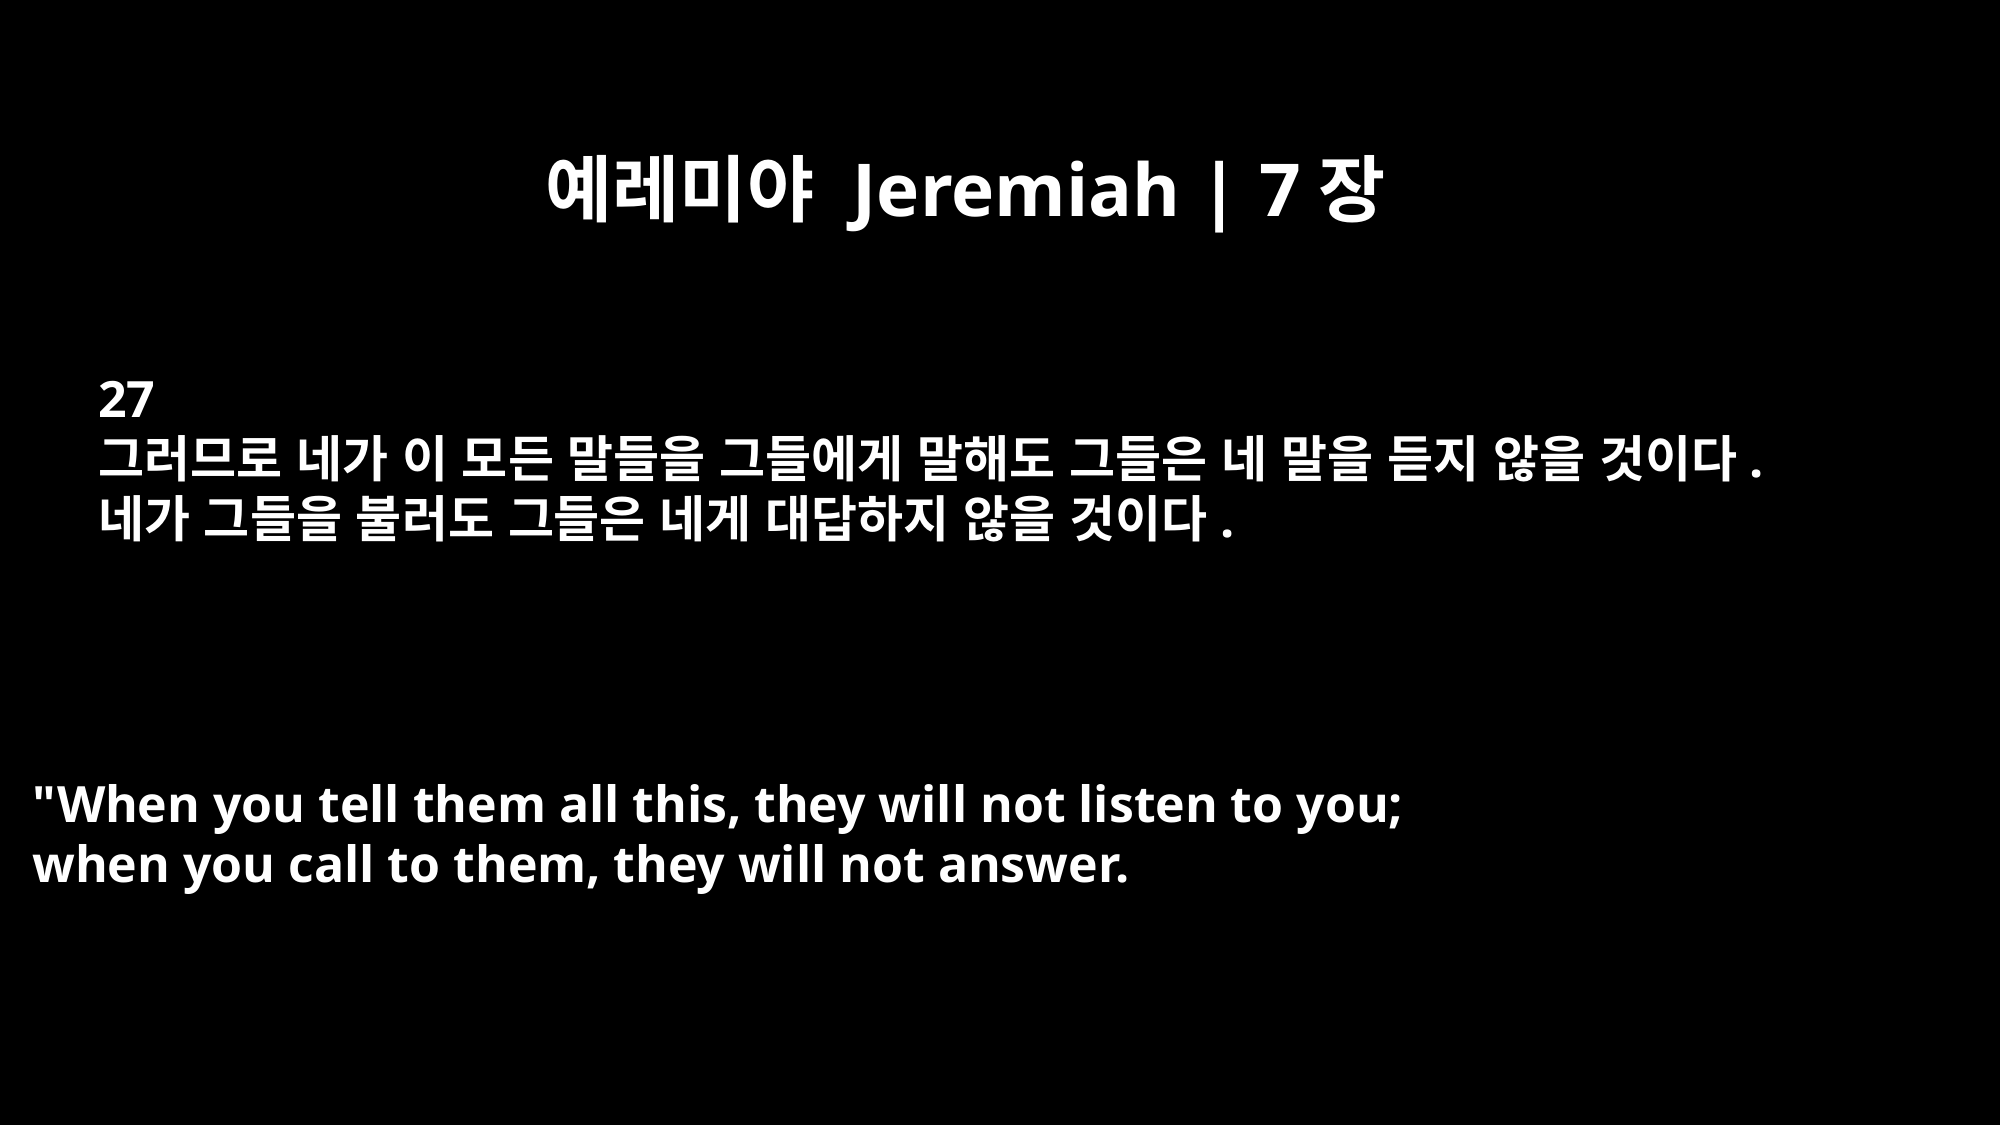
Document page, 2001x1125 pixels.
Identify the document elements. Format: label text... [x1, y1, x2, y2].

text_box 27 그러므로 네가 이 모든 말들을 그들에게 말해도 그들은 네 말을 듣지 않을 것이다. 네가 그들을 불러도 그들은 네게 대답하지 않을 것이다. [83, 359, 1780, 555]
text_box "When you tell them all this, they will not listen to you; when you call to them, they will not answer. [17, 764, 1419, 900]
text_box 예레미야 Jeremiah | 7장 [530, 136, 1401, 239]
